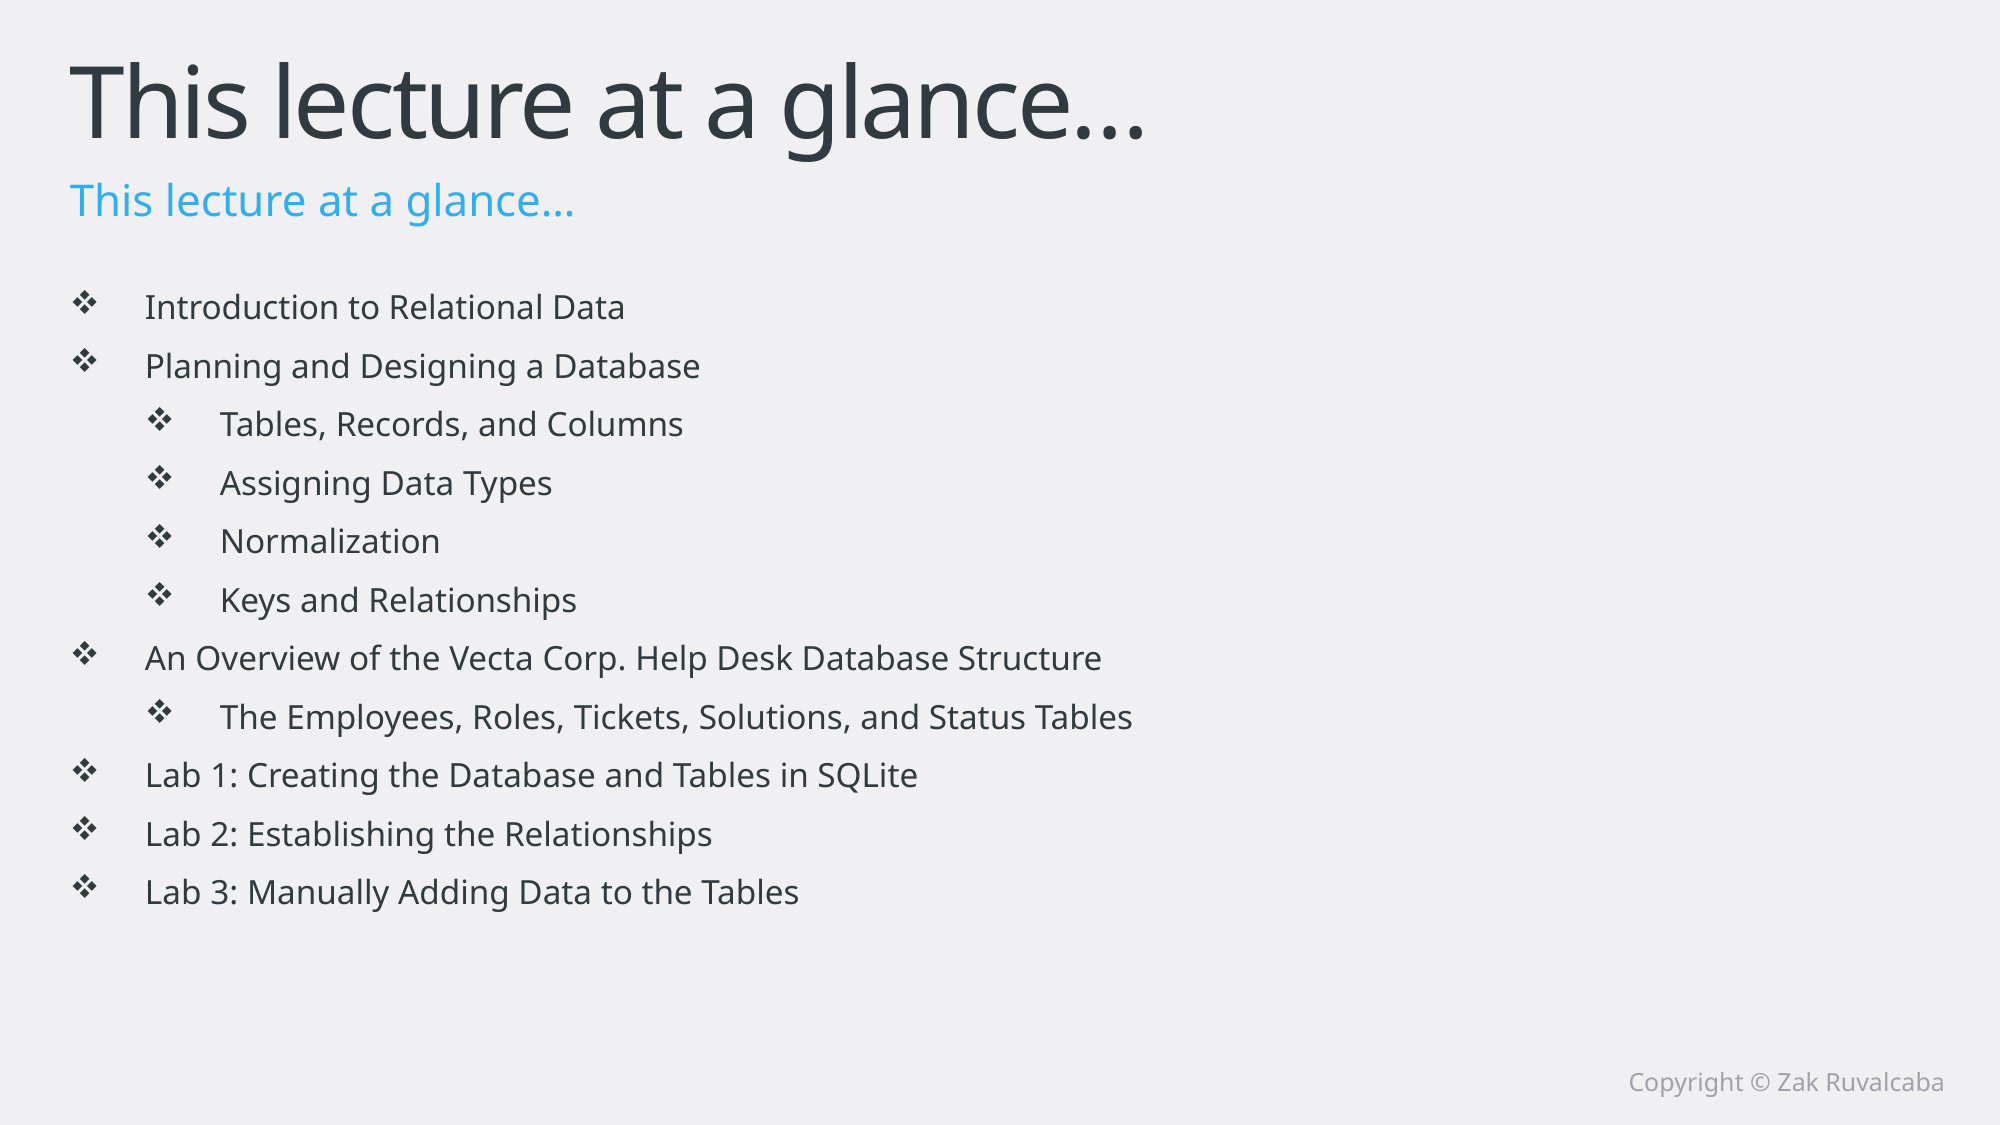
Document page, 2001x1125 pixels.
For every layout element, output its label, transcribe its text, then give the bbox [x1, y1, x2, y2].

list Introduction to Relational Data Planning and Designing a Database Tables, Records, and Columns Assigning Data Types Normalization Keys and Relationships An Overview of the Vecta Corp. Help Desk Database Structure The Employees, Roles, Tickets, Solutions, and Status Tables Lab 1: Creating the Database and Tables in SQLite Lab 2: Establishing the Relationships Lab 3: Manually Adding Data to the Tables [55, 267, 1943, 1038]
list This lecture at a glance… [55, 149, 1820, 209]
title This lecture at a glance… [55, 30, 1819, 149]
